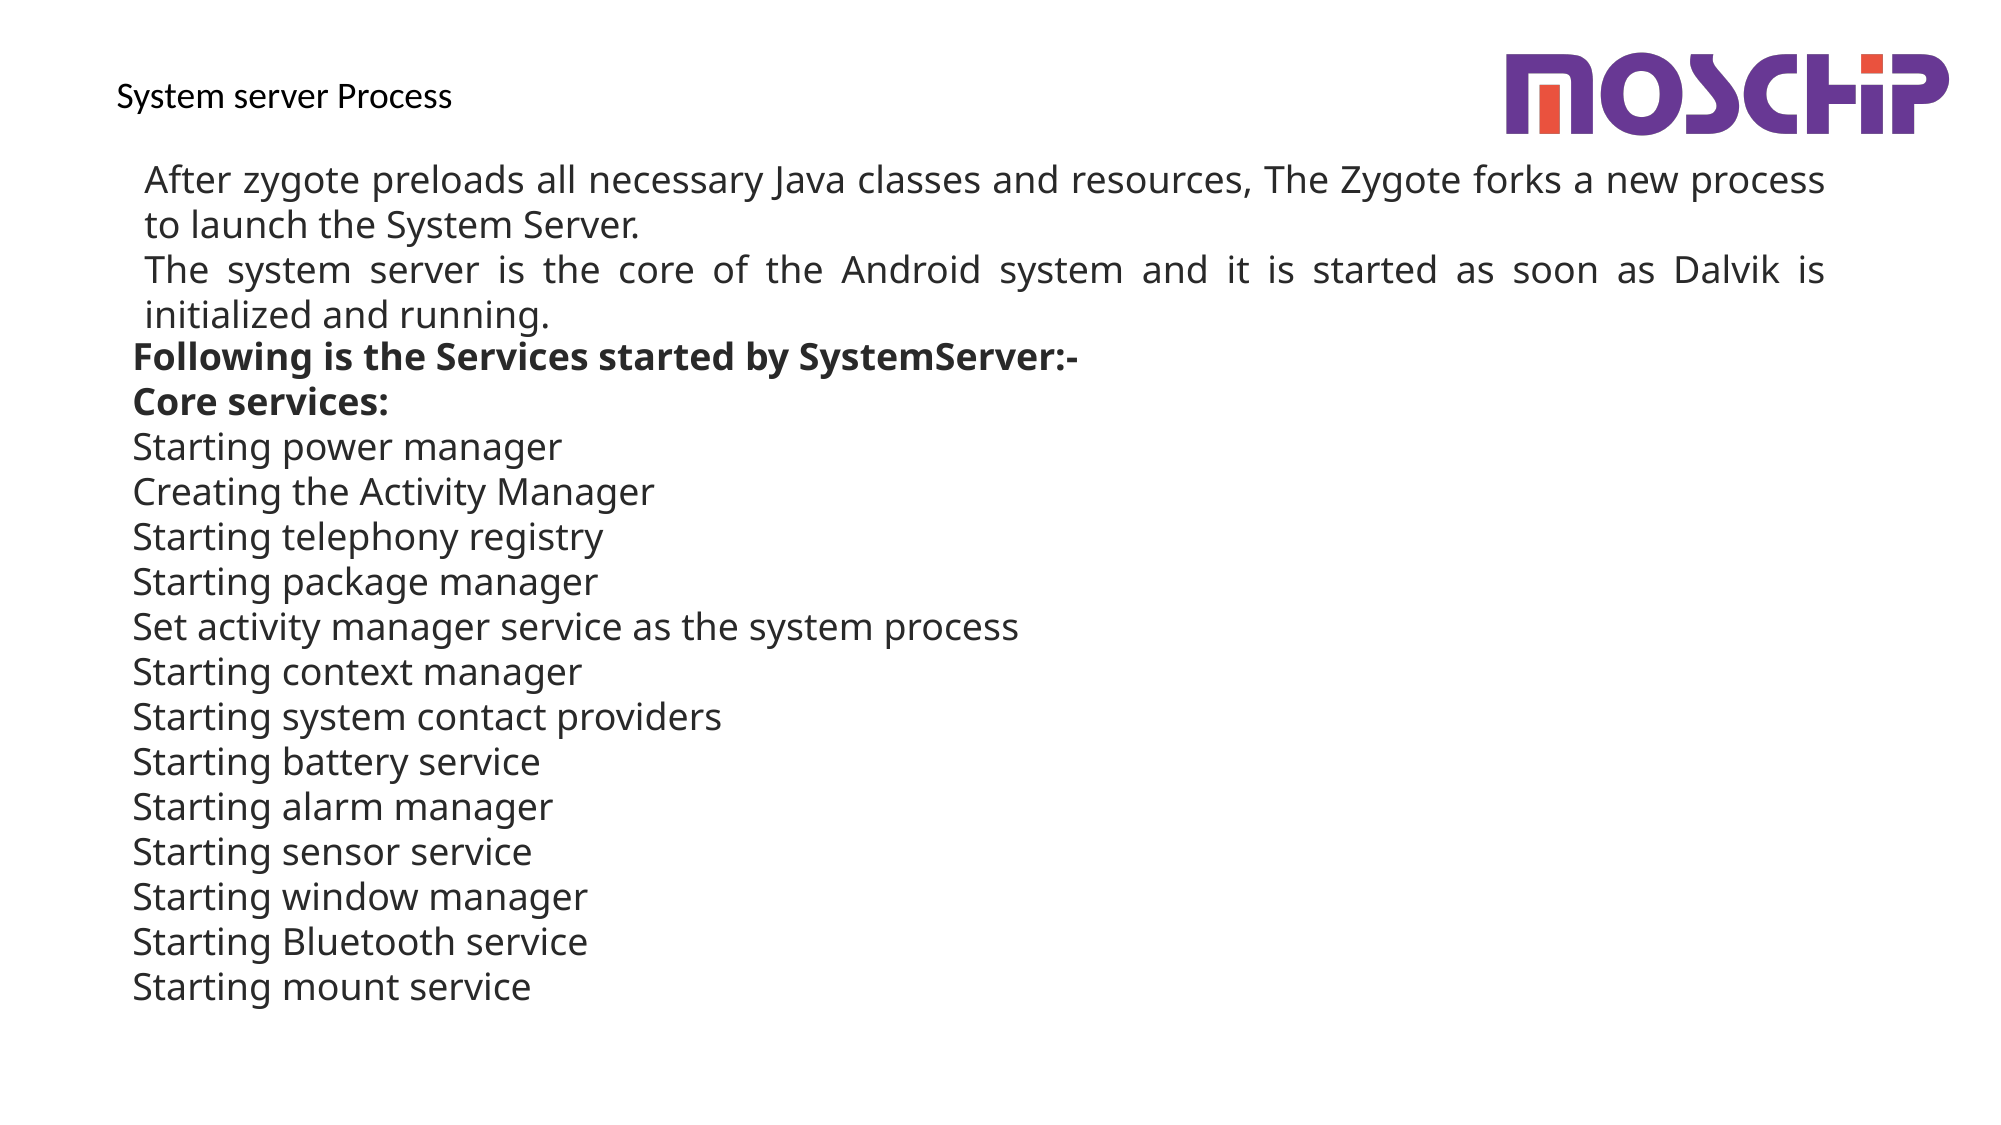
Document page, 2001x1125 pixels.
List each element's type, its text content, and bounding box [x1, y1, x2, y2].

text_box System server Process [101, 63, 571, 124]
picture [1492, 39, 1962, 150]
text_box Following is the Services started by SystemServer:- Core services: Starting power manager Creating the Activity Manager Starting telephony registry Starting package manager Set activity manager service as the system process Starting context manager Starting system contact providers Starting battery service Starting alarm manager Starting sensor service Starting window manager Starting Bluetooth service Starting mount service [117, 325, 1870, 1016]
text_box After zygote preloads all necessary Java classes and resources, The Zygote forks a new process to launch the System Server. The system server is the core of the Android system and it is started as soon as Dalvik is initialized and running. [129, 149, 1842, 325]
